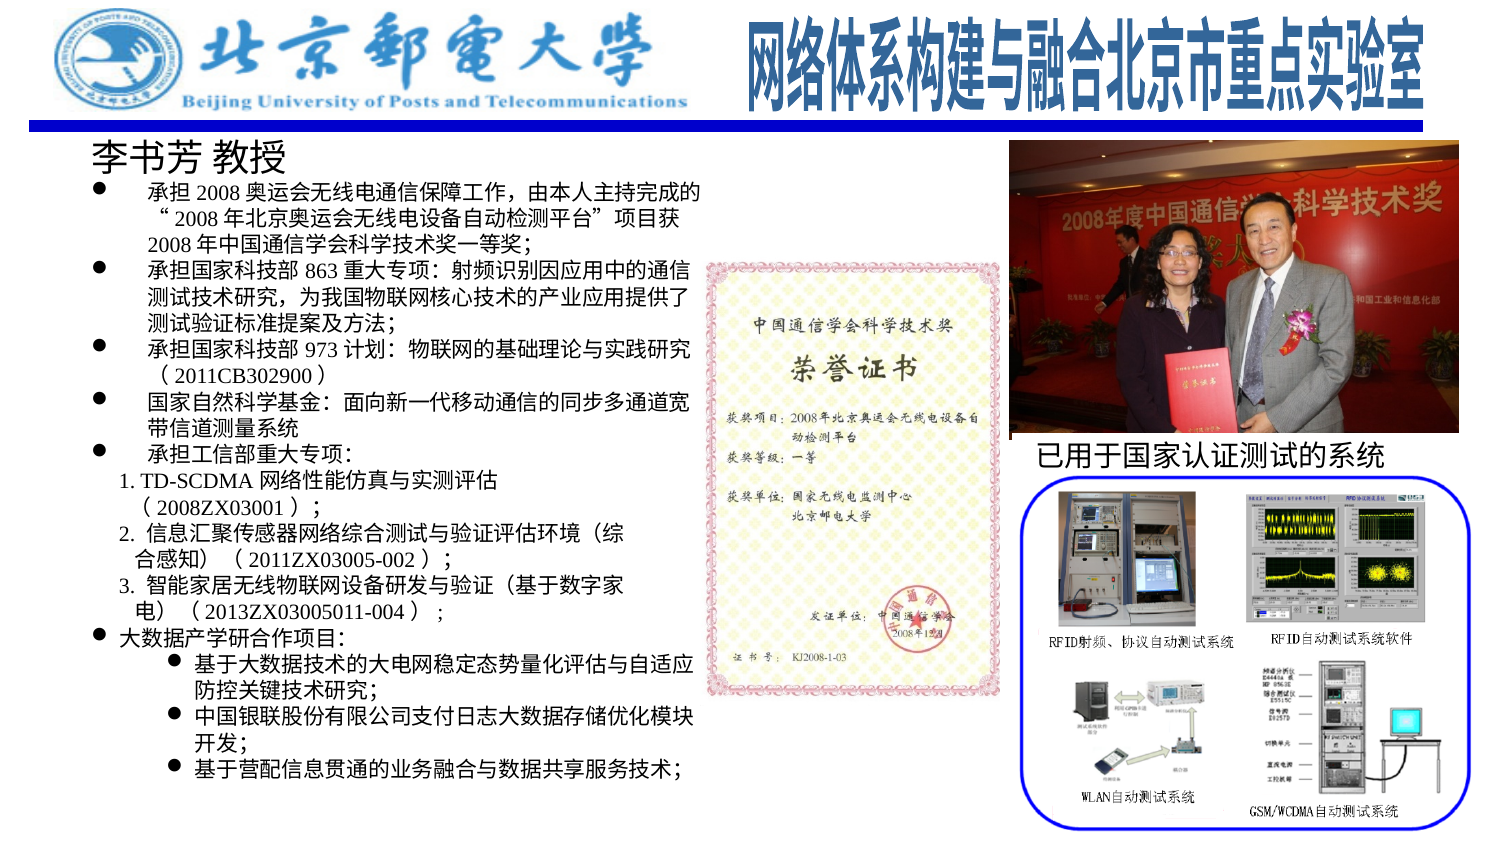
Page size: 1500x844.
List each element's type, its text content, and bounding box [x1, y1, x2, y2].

picture [699, 255, 1001, 706]
picture [52, 8, 692, 112]
text_box 李书芳 教授 承担2008奥运会无线电通信保障工作，由本人主持完成的“2008年北京奥运会无线电设备自动检测平台”项目获2008年中国通信学会科学技术奖一等奖； 承担国家科技部863重大专项：射频识别因应用中的通信测试技术研究，为我国物联网核心技术的产业应用提供了测试验证标准提案及方法； 承担国家科技部973计划：物联网的基础理论与实践研究（2011CB302900） 国家自然科学基金：面向新一代移动通信的同步多通道宽带信道测量系统 承担工信部重大专项： 1. TD-SCDMA网络性能仿真与实测评估 （2008ZX03001）； 2. 信息汇聚传感器网络综合测试与验证评估环境（综 合感知）（2011ZX03005-002）； 3. 智能家居无线物联网设备研发与验证（基于数字家 电）（2013ZX03005011-004）; 大数据产学研合作项目： 基于大数据技术的大电网稳定态势量化评估与自适应防控关键技术研究； 中国银联股份有限公司支付日志大数据存储优化模块开发； 基于营配信息贯通的业务融合与数据共享服务技术； [76, 134, 718, 817]
picture [1009, 140, 1459, 441]
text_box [1012, 430, 1483, 839]
